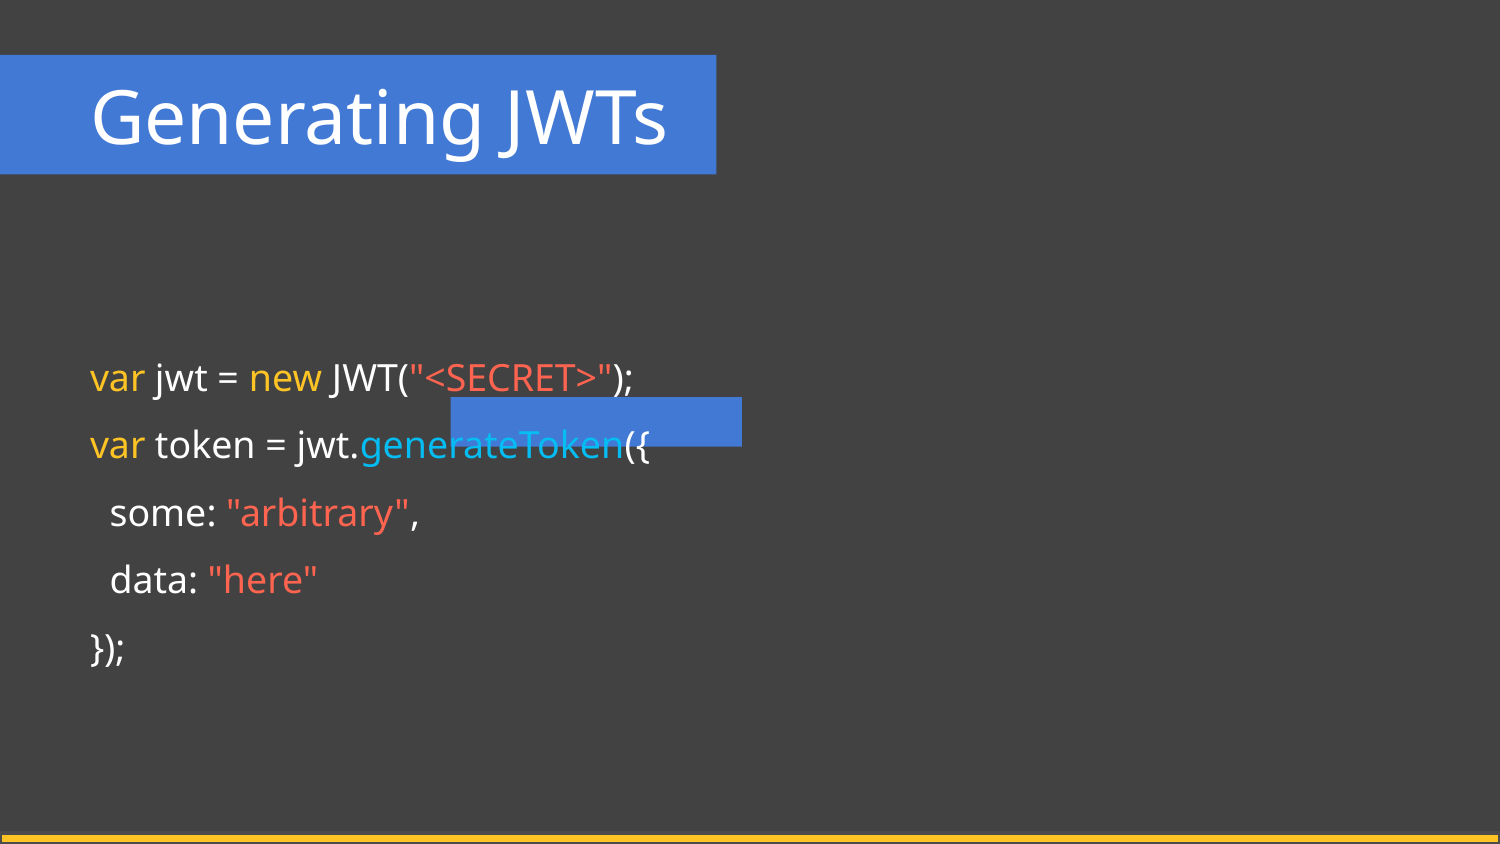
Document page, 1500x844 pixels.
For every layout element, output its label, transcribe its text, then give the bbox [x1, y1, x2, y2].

list var jwt = new JWT("<SECRET>"); var token = jwt.generateToken({ some: "arbitrary", data: "here" }); [75, 191, 1425, 809]
text_box [0, 54, 75, 175]
title Generating JWTs [75, 33, 1425, 175]
